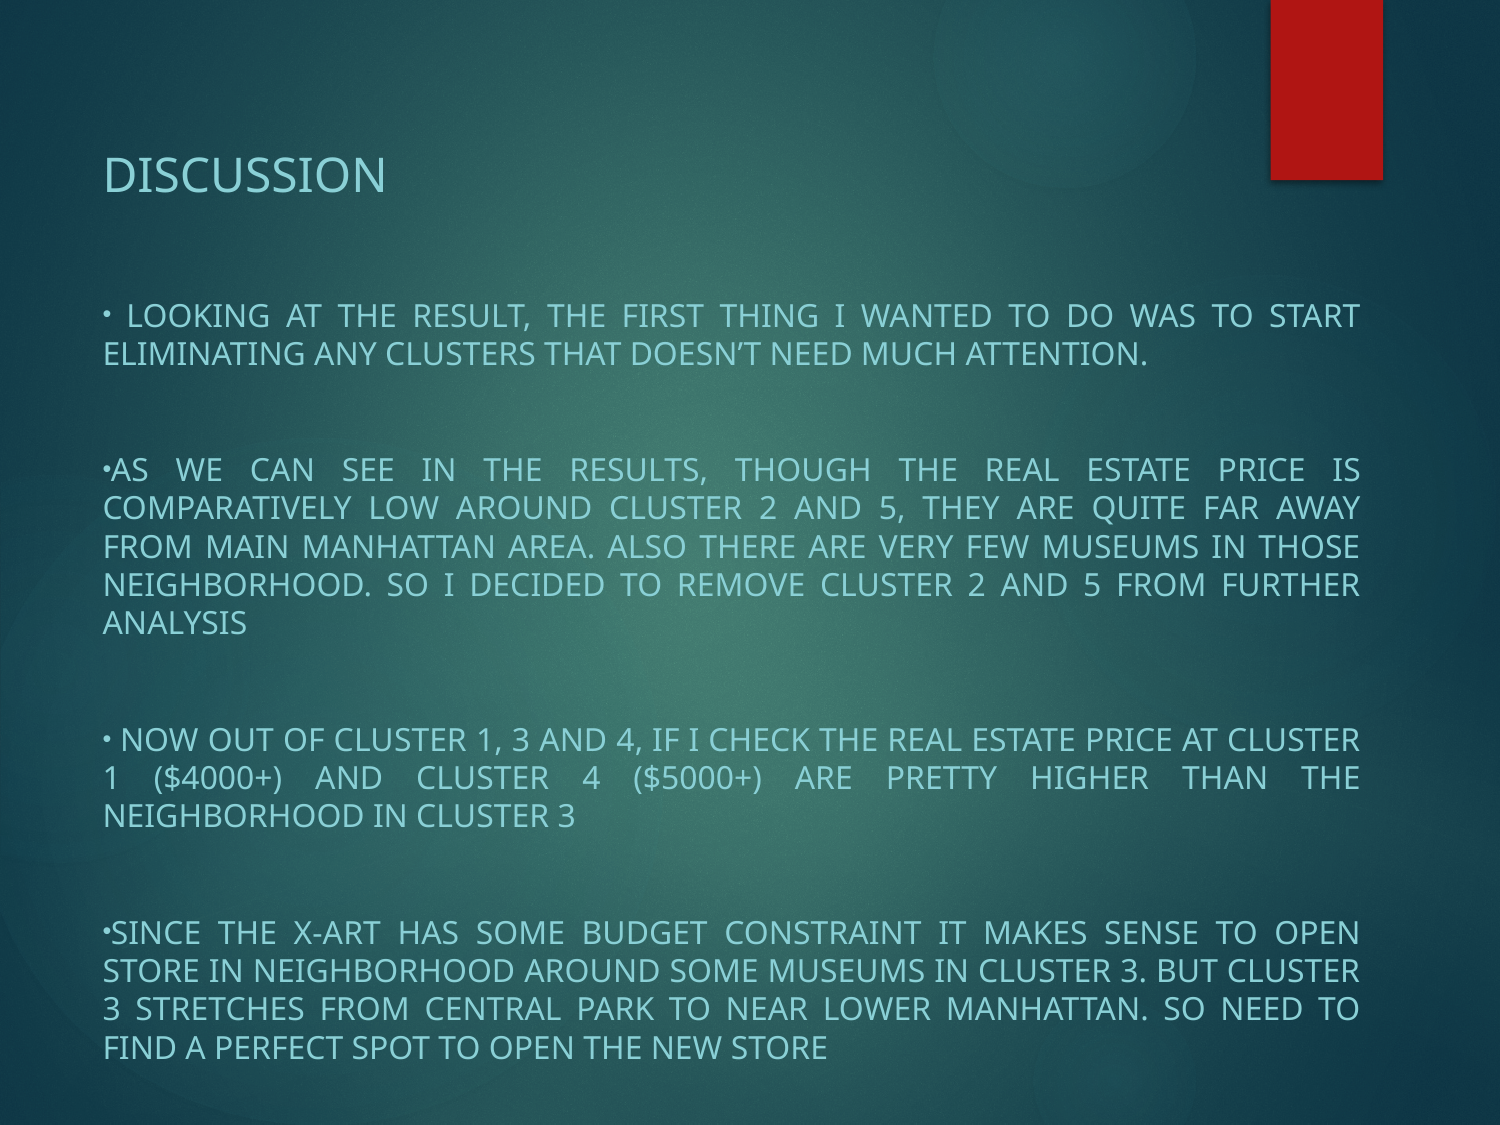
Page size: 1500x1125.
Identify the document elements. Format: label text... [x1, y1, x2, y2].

subtitle Discussion Looking at the result, the first thing I wanted to do was to start eliminating any clusters that doesn’t need much attention. As we can see in the results, though the real estate price is comparatively low around cluster 2 and 5, they are quite far away from main Manhattan area. Also there are very few museums in those neighborhood. So I decided to remove cluster 2 and 5 from further analysis Now out of Cluster 1, 3 and 4, if I check the real estate price at cluster 1 ($4000+) and cluster 4 ($5000+) are pretty higher than the neighborhood in cluster 3 Since the X-ART has some budget constraint it makes sense to open store in neighborhood around some museums in cluster 3. But cluster 3 stretches from Central park to near lower Manhattan. So need to find a perfect spot to open the new store [87, 137, 1376, 1075]
